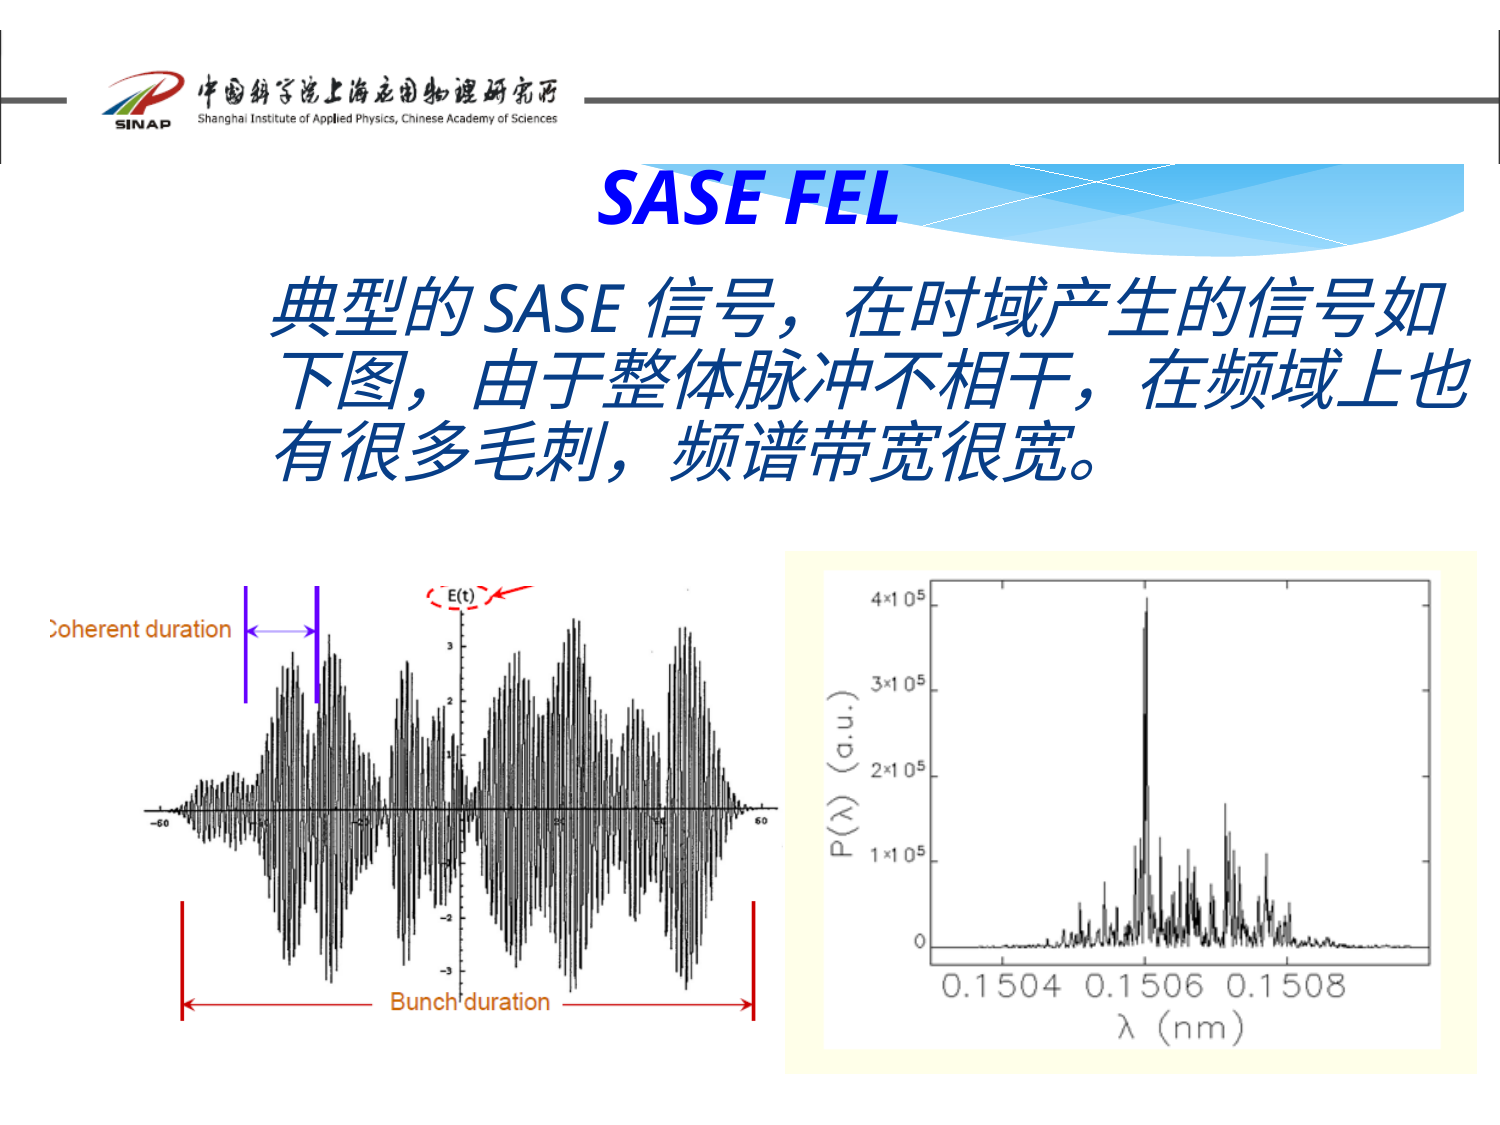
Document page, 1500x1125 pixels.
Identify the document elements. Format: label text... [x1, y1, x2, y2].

list 典型的SASE信号，在时域产生的信号如下图，由于整体脉冲不相干，在频域上也有很多毛刺，频谱带宽很宽。 [177, 267, 1500, 409]
title SASE FEL [0, 173, 1500, 263]
picture [785, 551, 1477, 1074]
picture [0, 30, 1500, 164]
picture [50, 585, 783, 1039]
